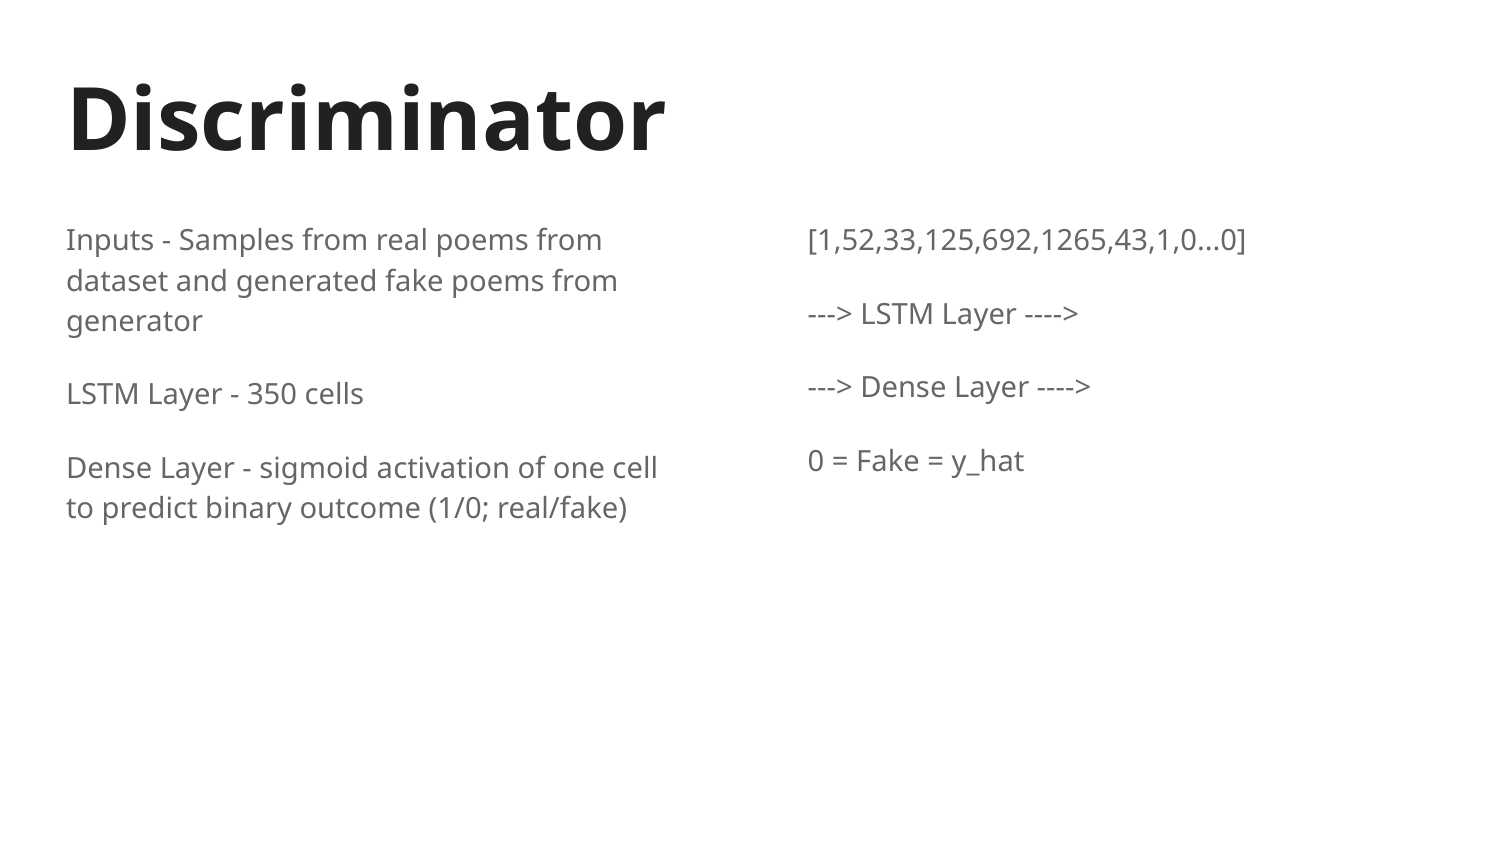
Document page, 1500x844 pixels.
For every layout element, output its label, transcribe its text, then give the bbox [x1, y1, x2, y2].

title Discriminator [51, 48, 1449, 180]
list [1,52,33,125,692,1265,43,1,0...0] ---> LSTM Layer ----> ---> Dense Layer ----> 0 = Fake = y_hat [792, 201, 1449, 750]
list Inputs - Samples from real poems from dataset and generated fake poems from generator LSTM Layer - 350 cells Dense Layer - sigmoid activation of one cell to predict binary outcome (1/0; real/fake) [51, 201, 708, 750]
